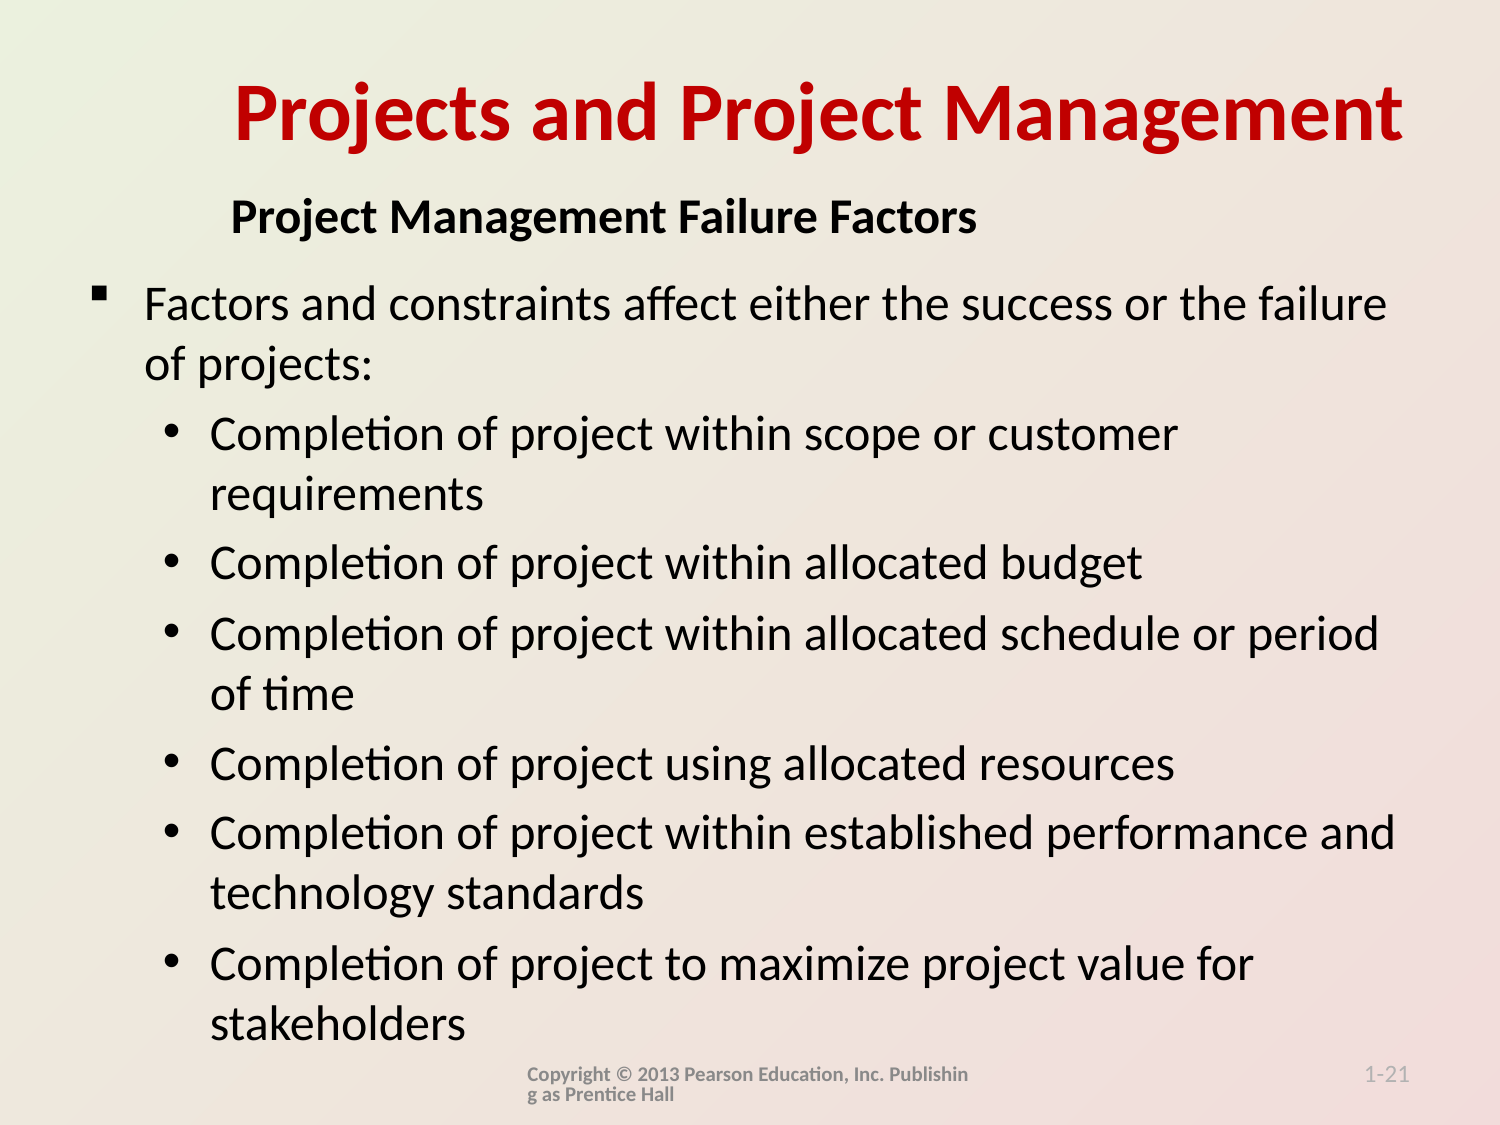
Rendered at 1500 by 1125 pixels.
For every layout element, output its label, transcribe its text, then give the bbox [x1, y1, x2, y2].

slide_number 1-21 [1074, 1042, 1425, 1103]
list Project Management Failure Factors [215, 175, 1118, 232]
footer Copyright © 2013 Pearson Education, Inc. Publishing as Prentice Hall [512, 1042, 988, 1103]
list Factors and constraints affect either the success or the failure of projects: Completion of project within scope or customer requirements Completion of project within allocated budget Completion of project within allocated schedule or period of time Completion of project using allocated resources Completion of project within established performance and technology standards Completion of project to maximize project value for stakeholders [72, 262, 1426, 1006]
